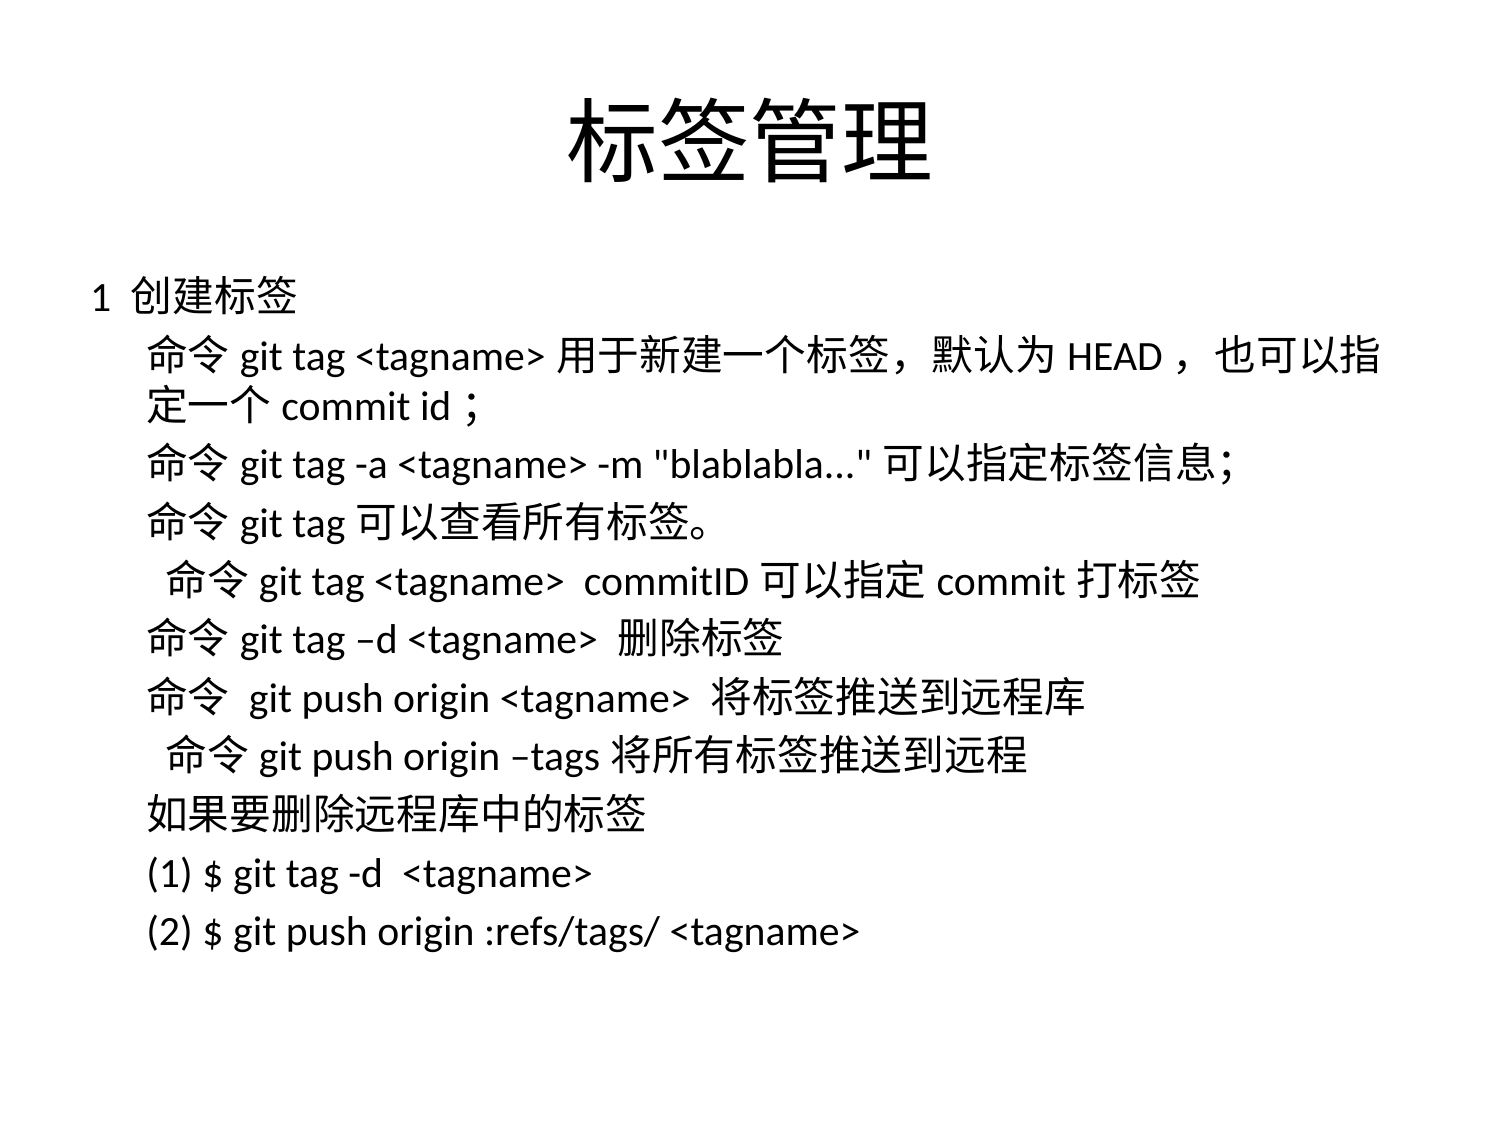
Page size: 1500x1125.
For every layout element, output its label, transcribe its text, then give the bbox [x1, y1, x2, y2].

title 标签管理 [75, 45, 1425, 233]
list 1 创建标签 命令git tag <tagname>用于新建一个标签，默认为HEAD，也可以指定一个commit id； 命令git tag -a <tagname> -m "blablabla..."可以指定标签信息； 命令git tag可以查看所有标签。 命令git tag <tagname> commitID可以指定commit打标签 命令git tag –d <tagname> 删除标签 命令 git push origin <tagname> 将标签推送到远程库 命令git push origin –tags将所有标签推送到远程 如果要删除远程库中的标签 (1) $ git tag -d <tagname> (2) $ git push origin :refs/tags/ <tagname> [75, 262, 1425, 1005]
